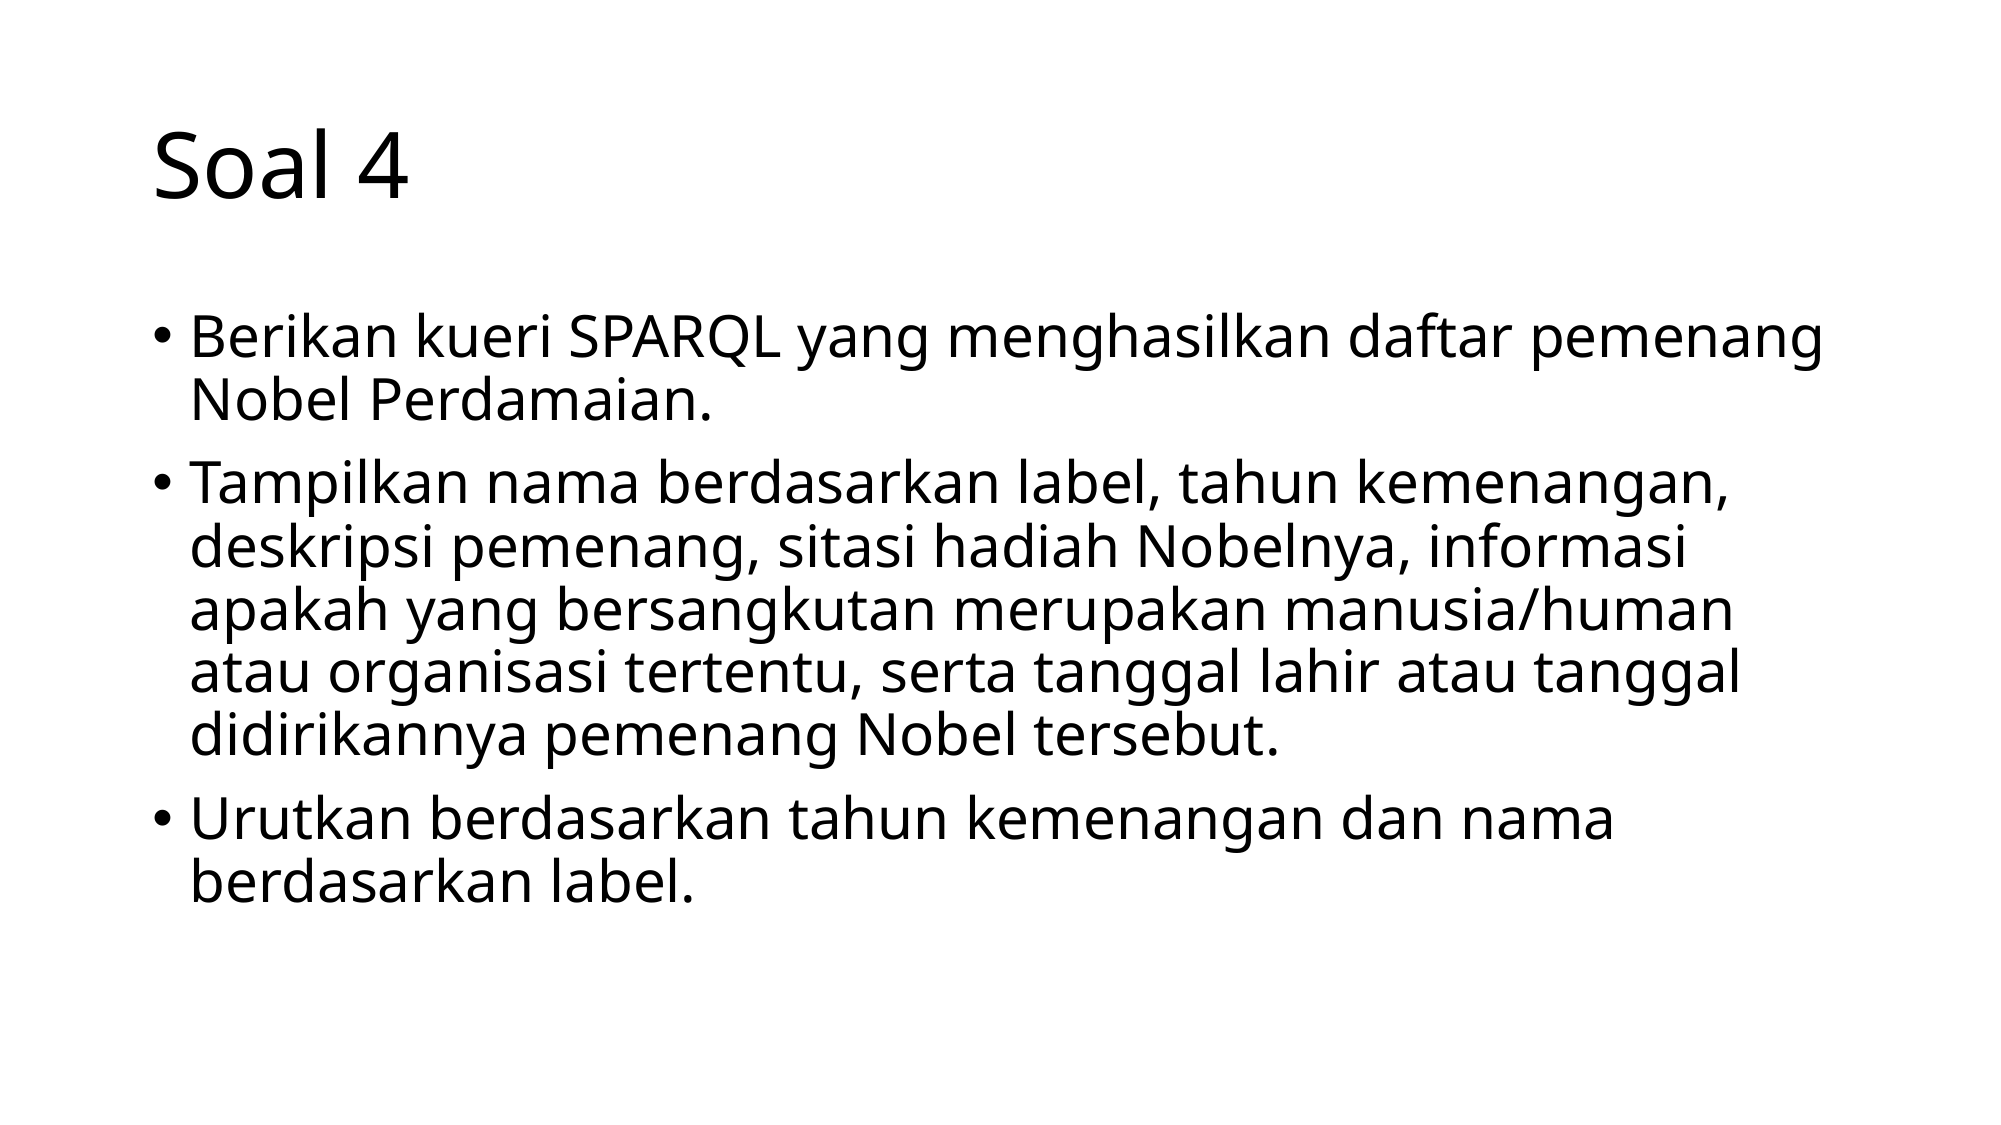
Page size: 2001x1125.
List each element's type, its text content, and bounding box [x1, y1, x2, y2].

title Soal 4 [137, 59, 1863, 278]
list Berikan kueri SPARQL yang menghasilkan daftar pemenang Nobel Perdamaian. Tampilkan nama berdasarkan label, tahun kemenangan, deskripsi pemenang, sitasi hadiah Nobelnya, informasi apakah yang bersangkutan merupakan manusia/human atau organisasi tertentu, serta tanggal lahir atau tanggal didirikannya pemenang Nobel tersebut. Urutkan berdasarkan tahun kemenangan dan nama berdasarkan label. [137, 299, 1863, 1014]
